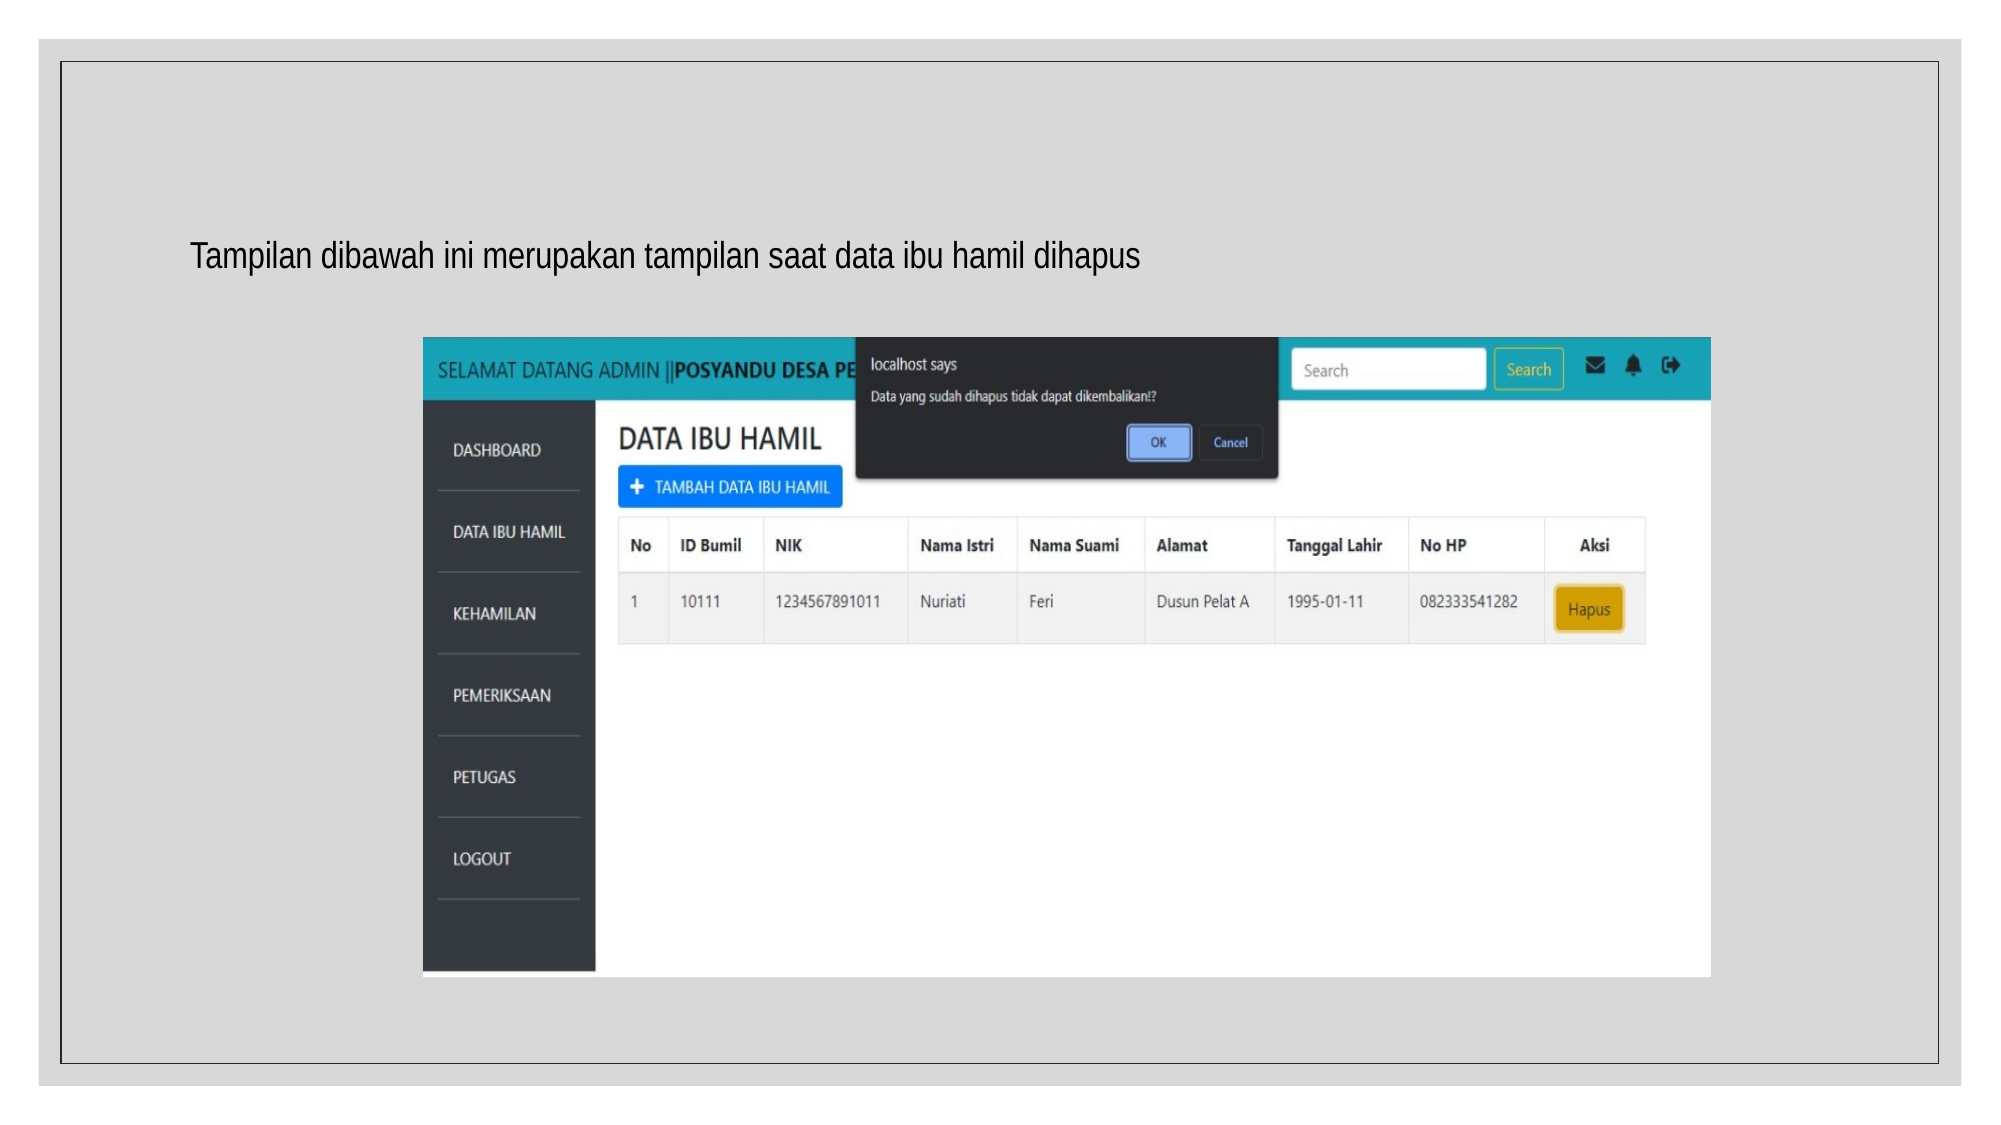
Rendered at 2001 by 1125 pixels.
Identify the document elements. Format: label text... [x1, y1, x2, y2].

picture [423, 337, 1711, 977]
list Tampilan dibawah ini merupakan tampilan saat data ibu hamil dihapus [174, 219, 1825, 977]
